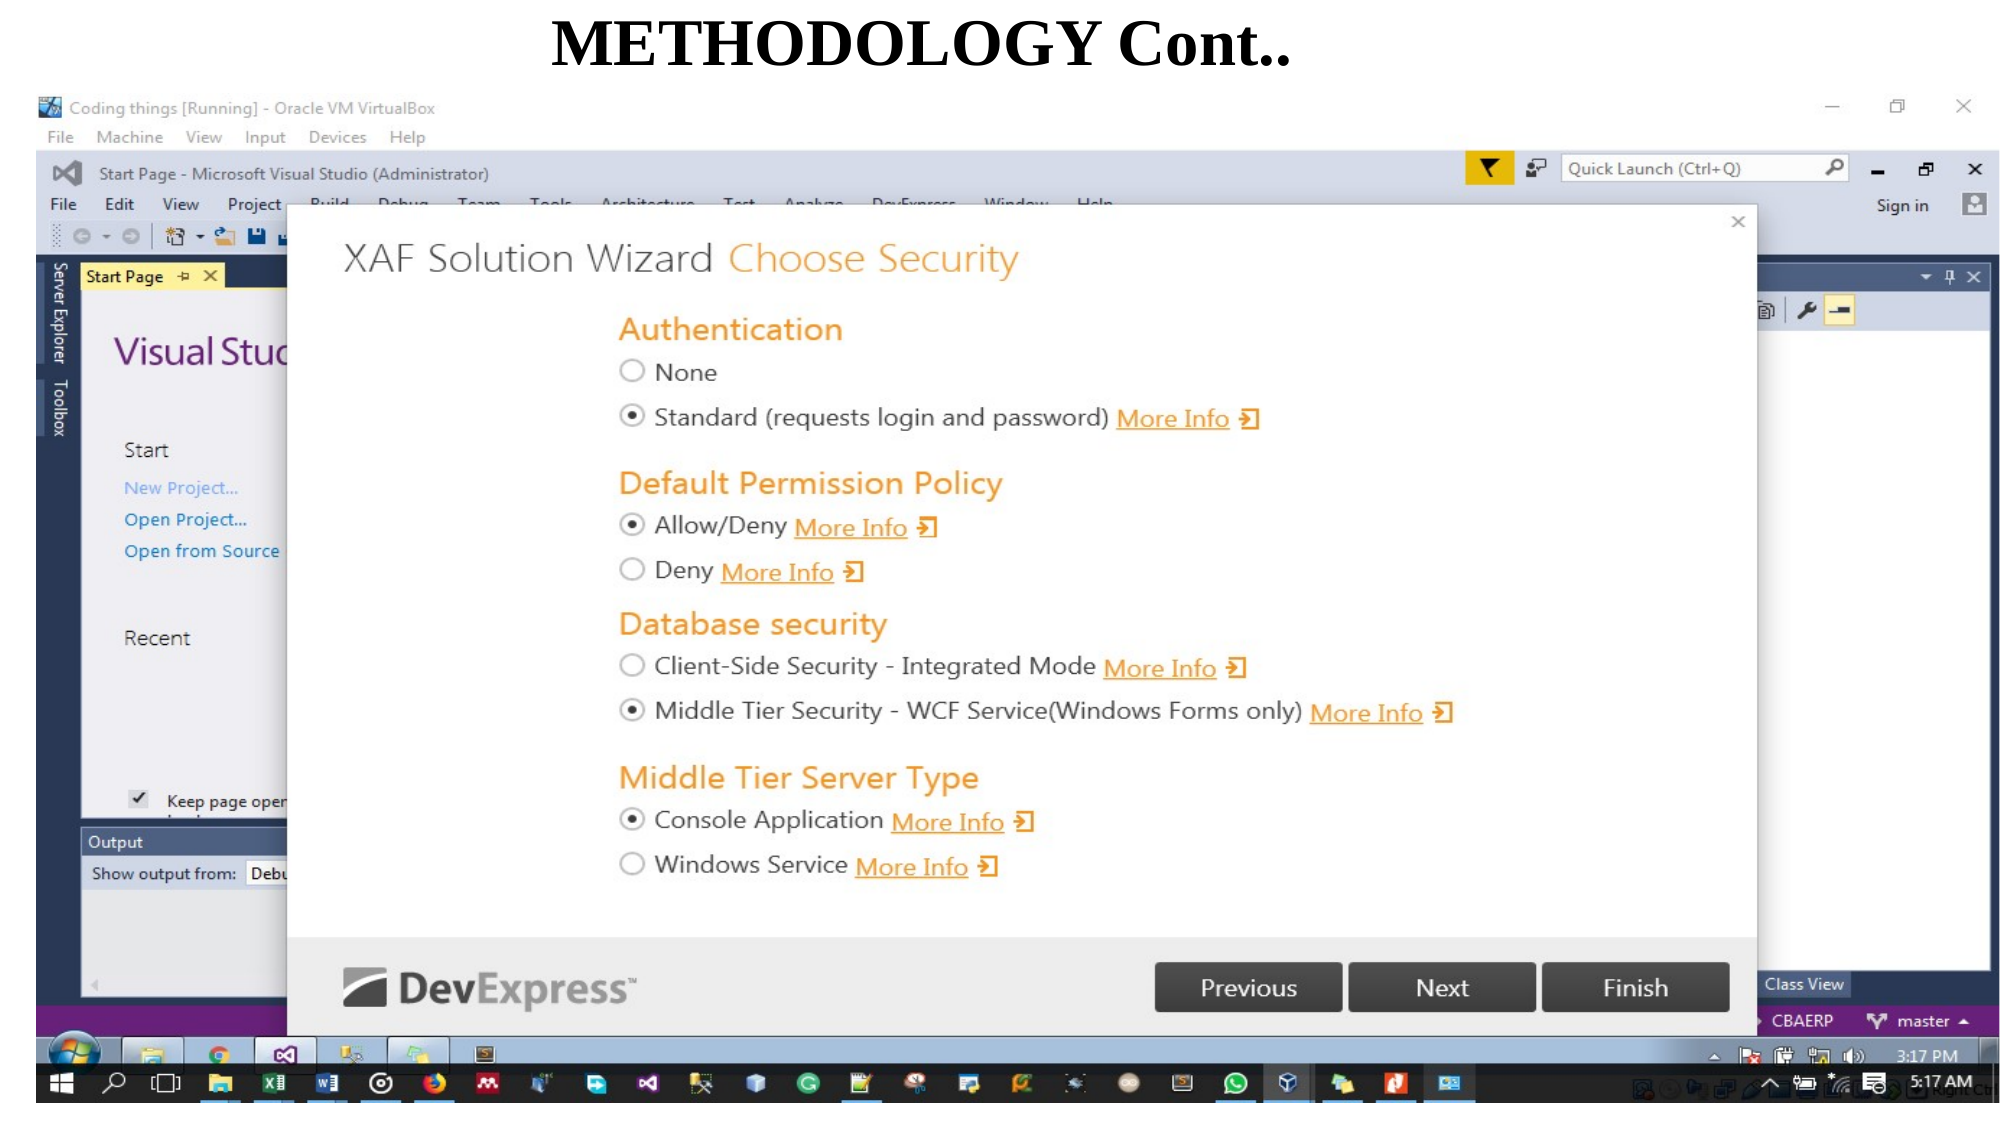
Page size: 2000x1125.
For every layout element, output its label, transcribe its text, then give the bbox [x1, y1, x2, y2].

text_box METHODOLOGY Cont.. [74, 0, 1769, 88]
picture [35, 92, 2000, 1103]
